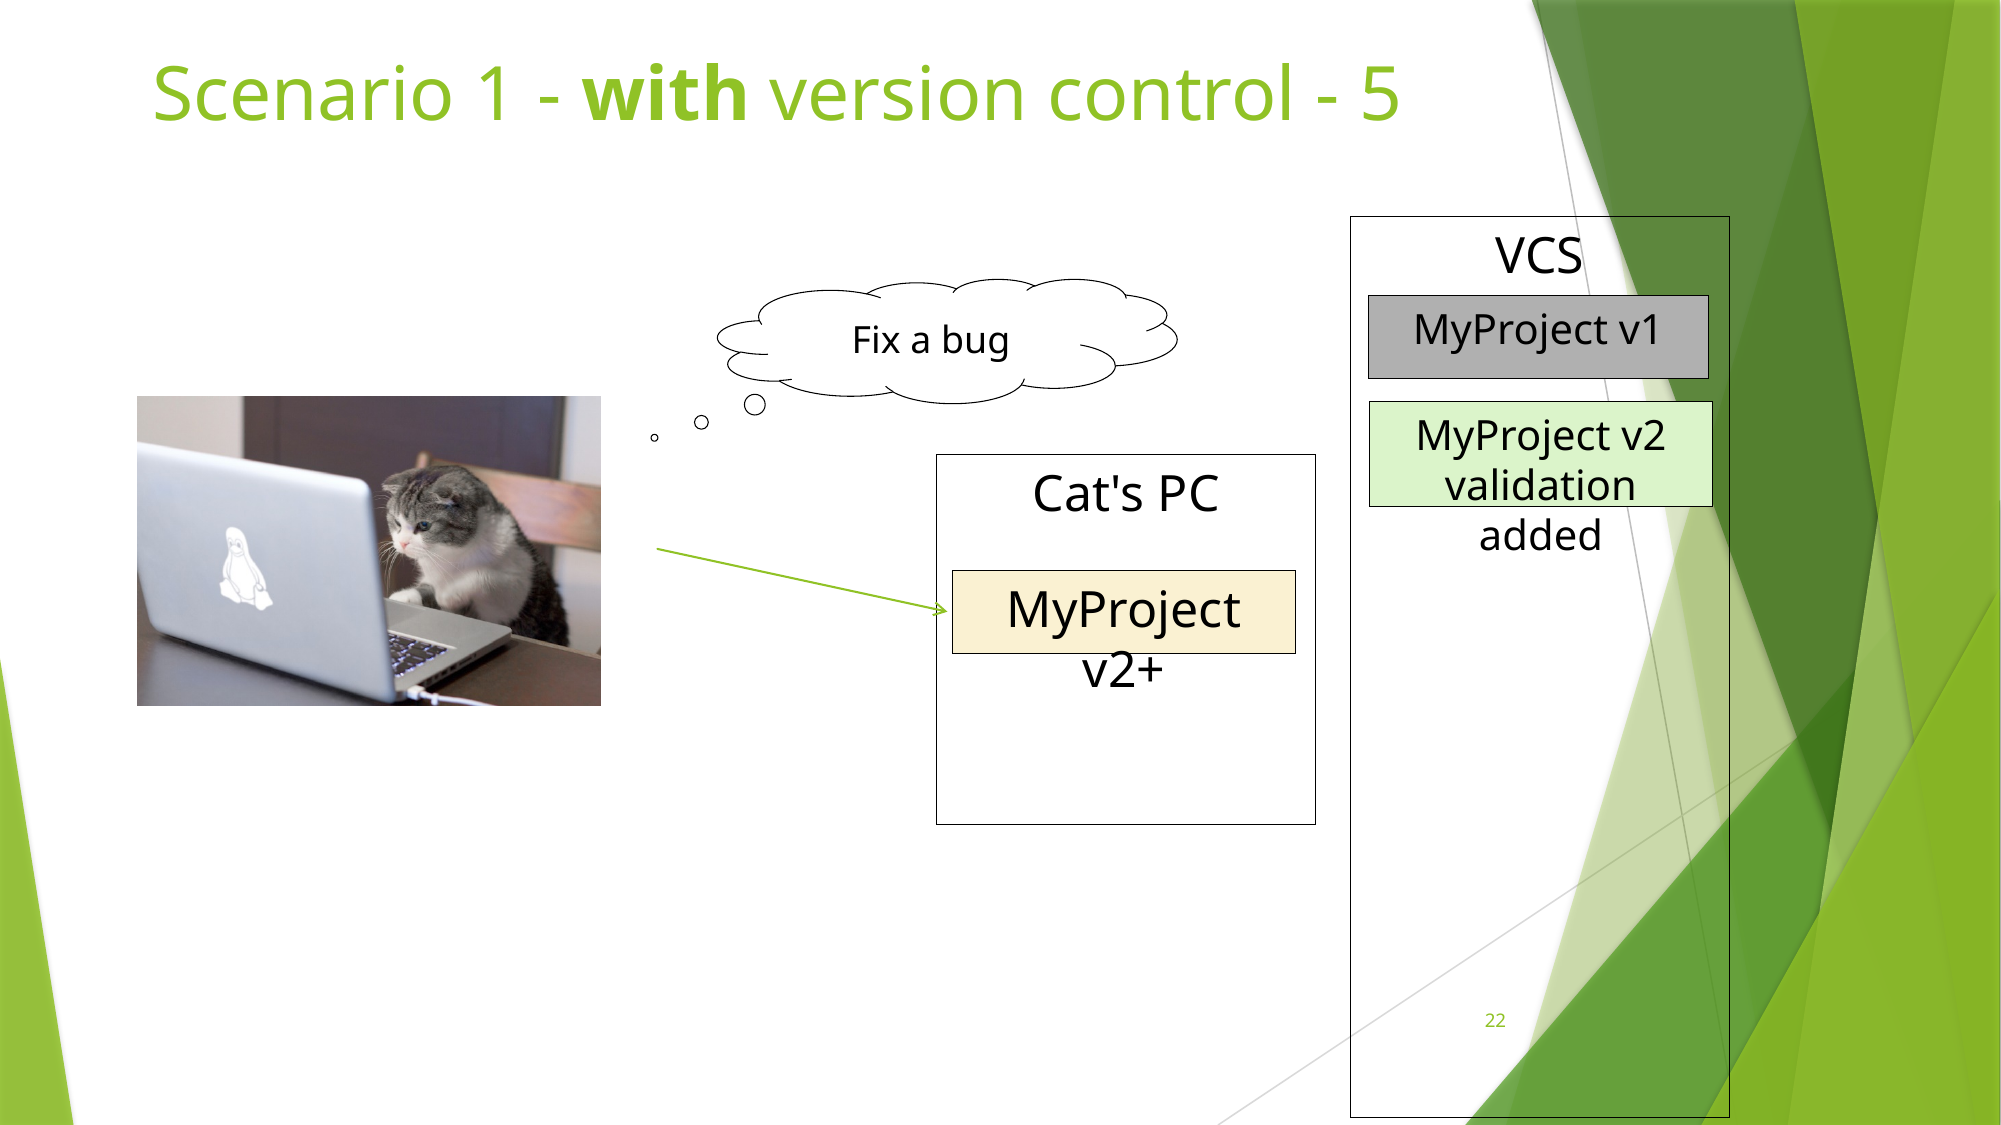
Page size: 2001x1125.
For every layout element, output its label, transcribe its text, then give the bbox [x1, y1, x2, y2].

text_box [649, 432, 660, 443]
text_box Fix a bug [742, 392, 767, 417]
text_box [656, 548, 948, 613]
text_box MyProject v1 [1368, 295, 1709, 379]
text_box MyProject v2 validation added [1369, 401, 1713, 507]
text_box Cat's PC [936, 454, 1316, 825]
title Scenario 1 - with version control - 5 [137, 38, 1488, 184]
text_box Fix a bug [692, 413, 710, 431]
picture [136, 396, 602, 707]
text_box Fix a bug [715, 277, 1179, 406]
text_box VCS Repository [1350, 216, 1730, 1118]
text_box MyProject v2+ [952, 570, 1296, 654]
